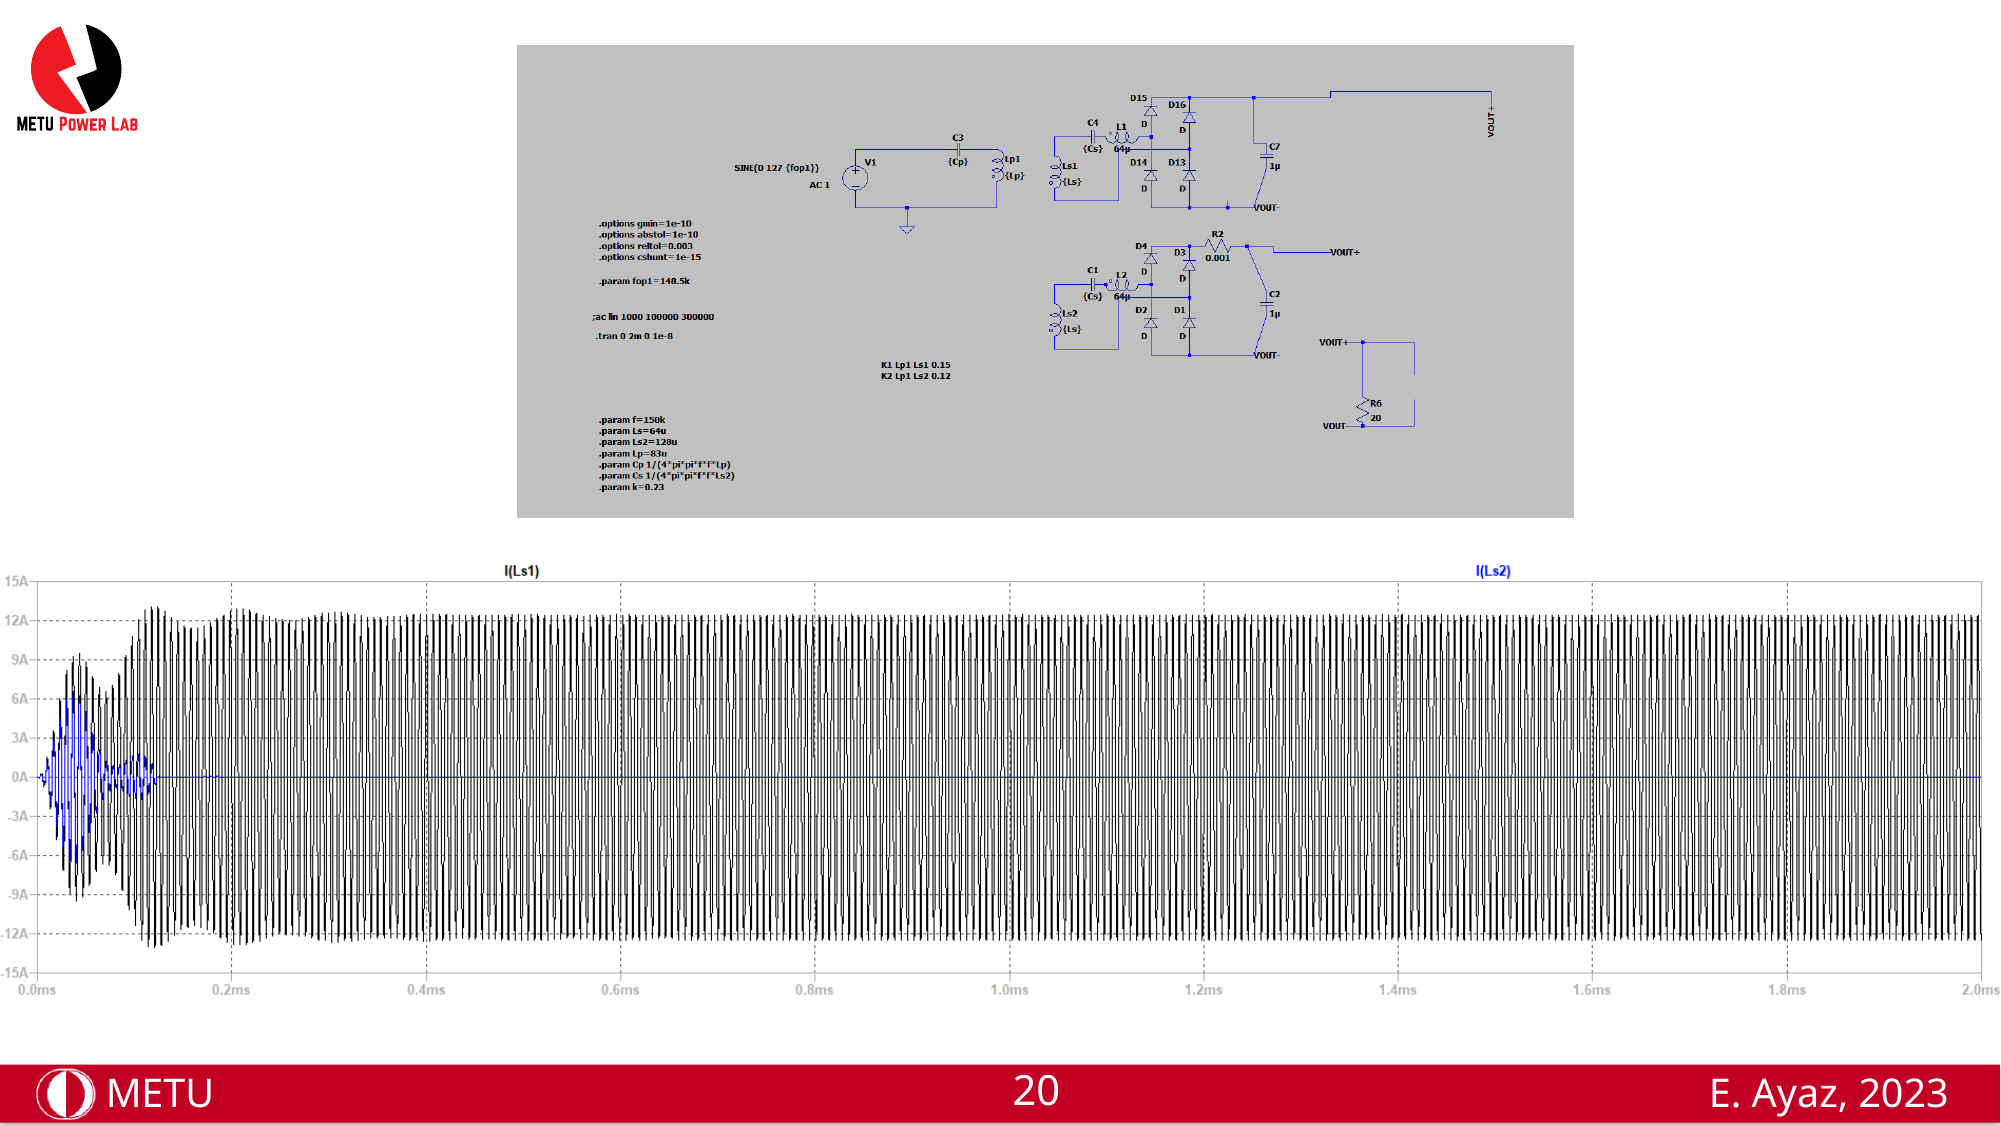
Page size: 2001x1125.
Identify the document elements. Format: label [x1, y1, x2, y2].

picture [0, 562, 2000, 1000]
picture [517, 44, 1574, 518]
picture [30, 1068, 99, 1120]
